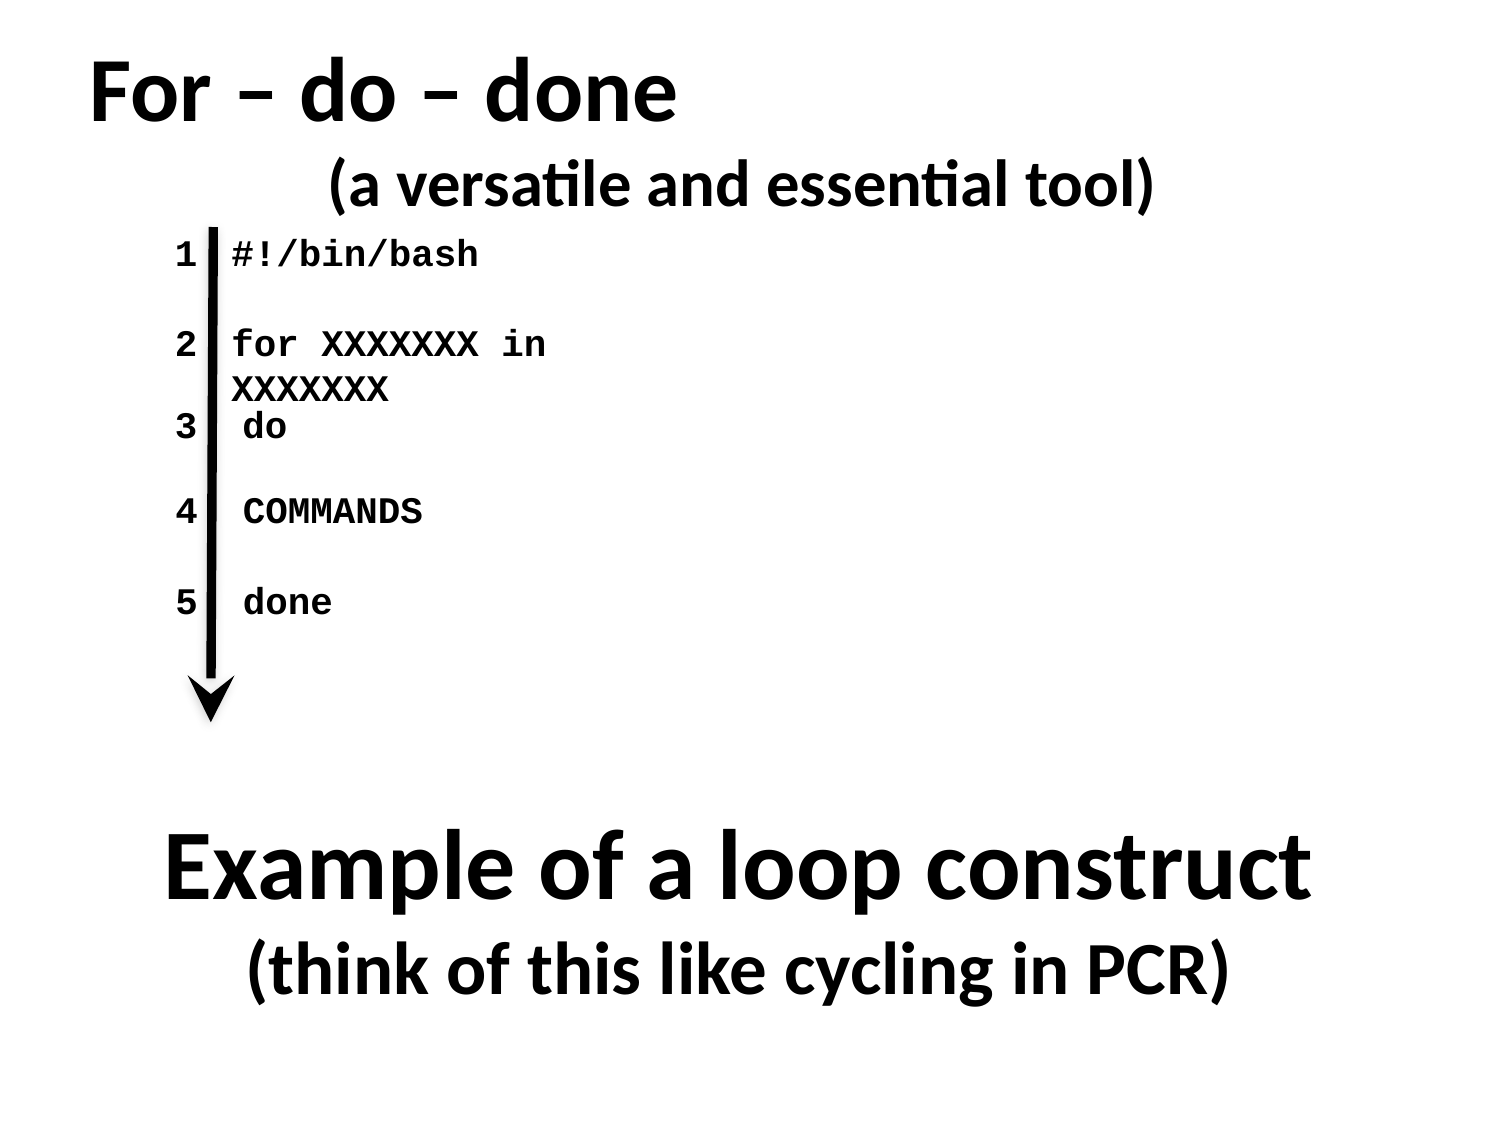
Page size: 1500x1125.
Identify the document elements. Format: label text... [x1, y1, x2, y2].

text_box 5 done [160, 570, 350, 631]
text_box 4 COMMANDS [160, 478, 441, 540]
text_box [200, 631, 222, 723]
text_box For – do – done (a versatile and essential tool) [75, 30, 1425, 219]
text_box 3 do [160, 393, 305, 455]
text_box #!/bin/bash for XXXXXXX in XXXXXXX [160, 221, 740, 373]
text_box Example of a loop construct (think of this like cycling in PCR) [141, 791, 1338, 1020]
